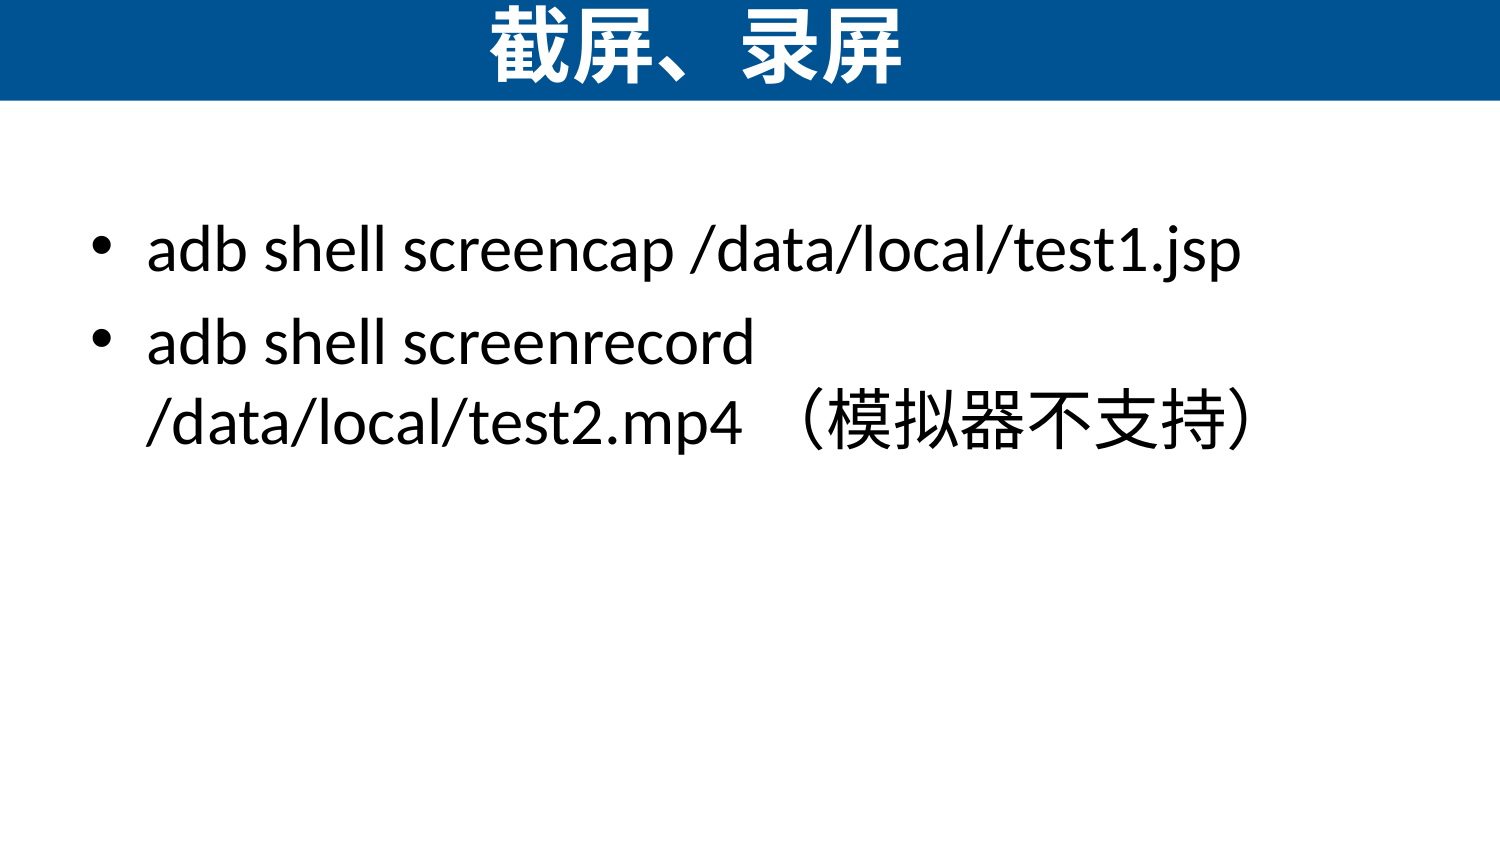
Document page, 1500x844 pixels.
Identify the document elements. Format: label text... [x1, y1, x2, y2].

list adb shell screencap /data/local/test1.jsp adb shell screenrecord /data/local/test2.mp4（模拟器不支持） [75, 196, 1425, 754]
title 截屏、录屏 [0, 0, 1471, 114]
